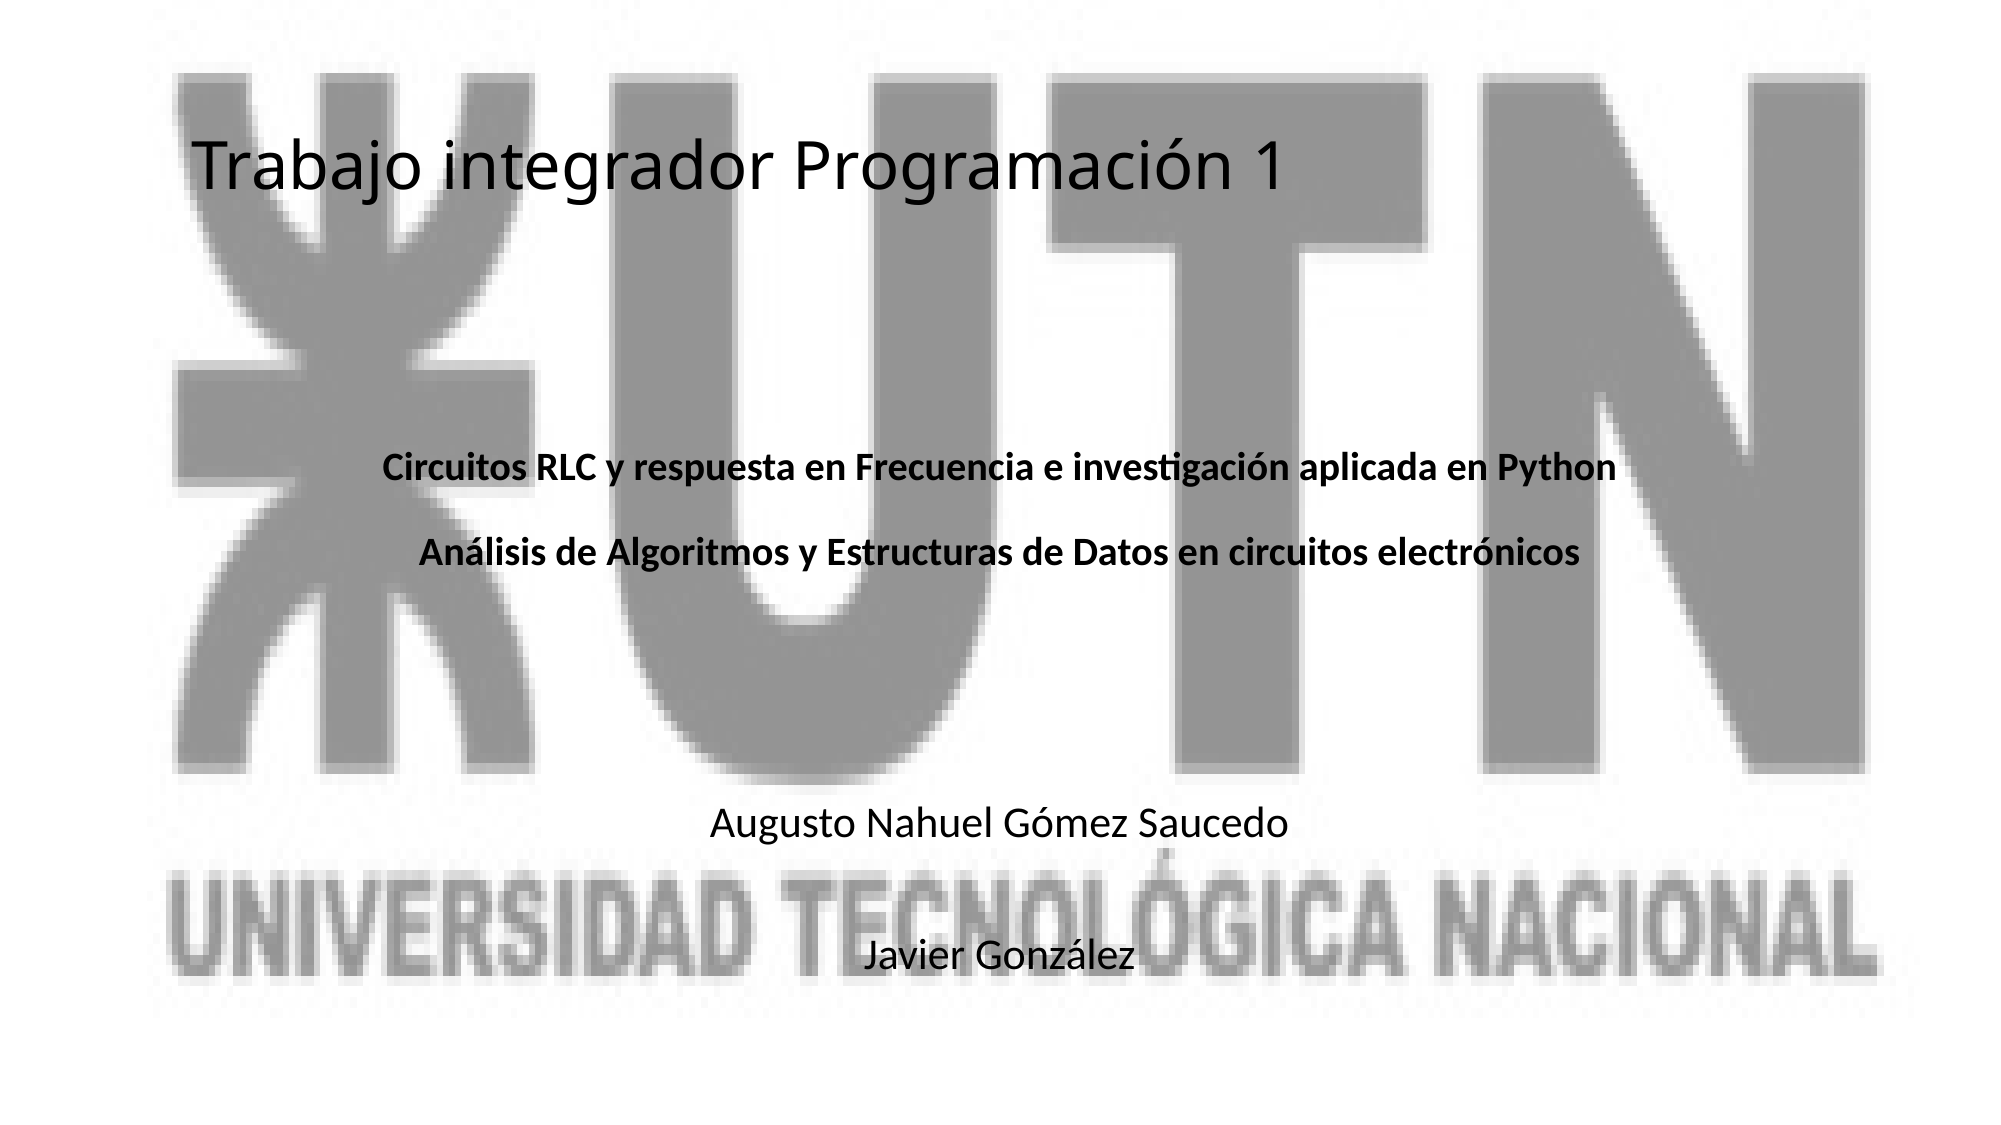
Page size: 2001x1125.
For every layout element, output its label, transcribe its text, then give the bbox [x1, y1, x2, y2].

subtitle Circuitos RLC y respuesta en Frecuencia e investigación aplicada en Python Análisis de Algoritmos y Estructuras de Datos en circuitos electrónicos Augusto Nahuel Gómez Saucedo Javier González [249, 358, 1750, 988]
title Trabajo integrador Programación 1 [67, 58, 1433, 212]
